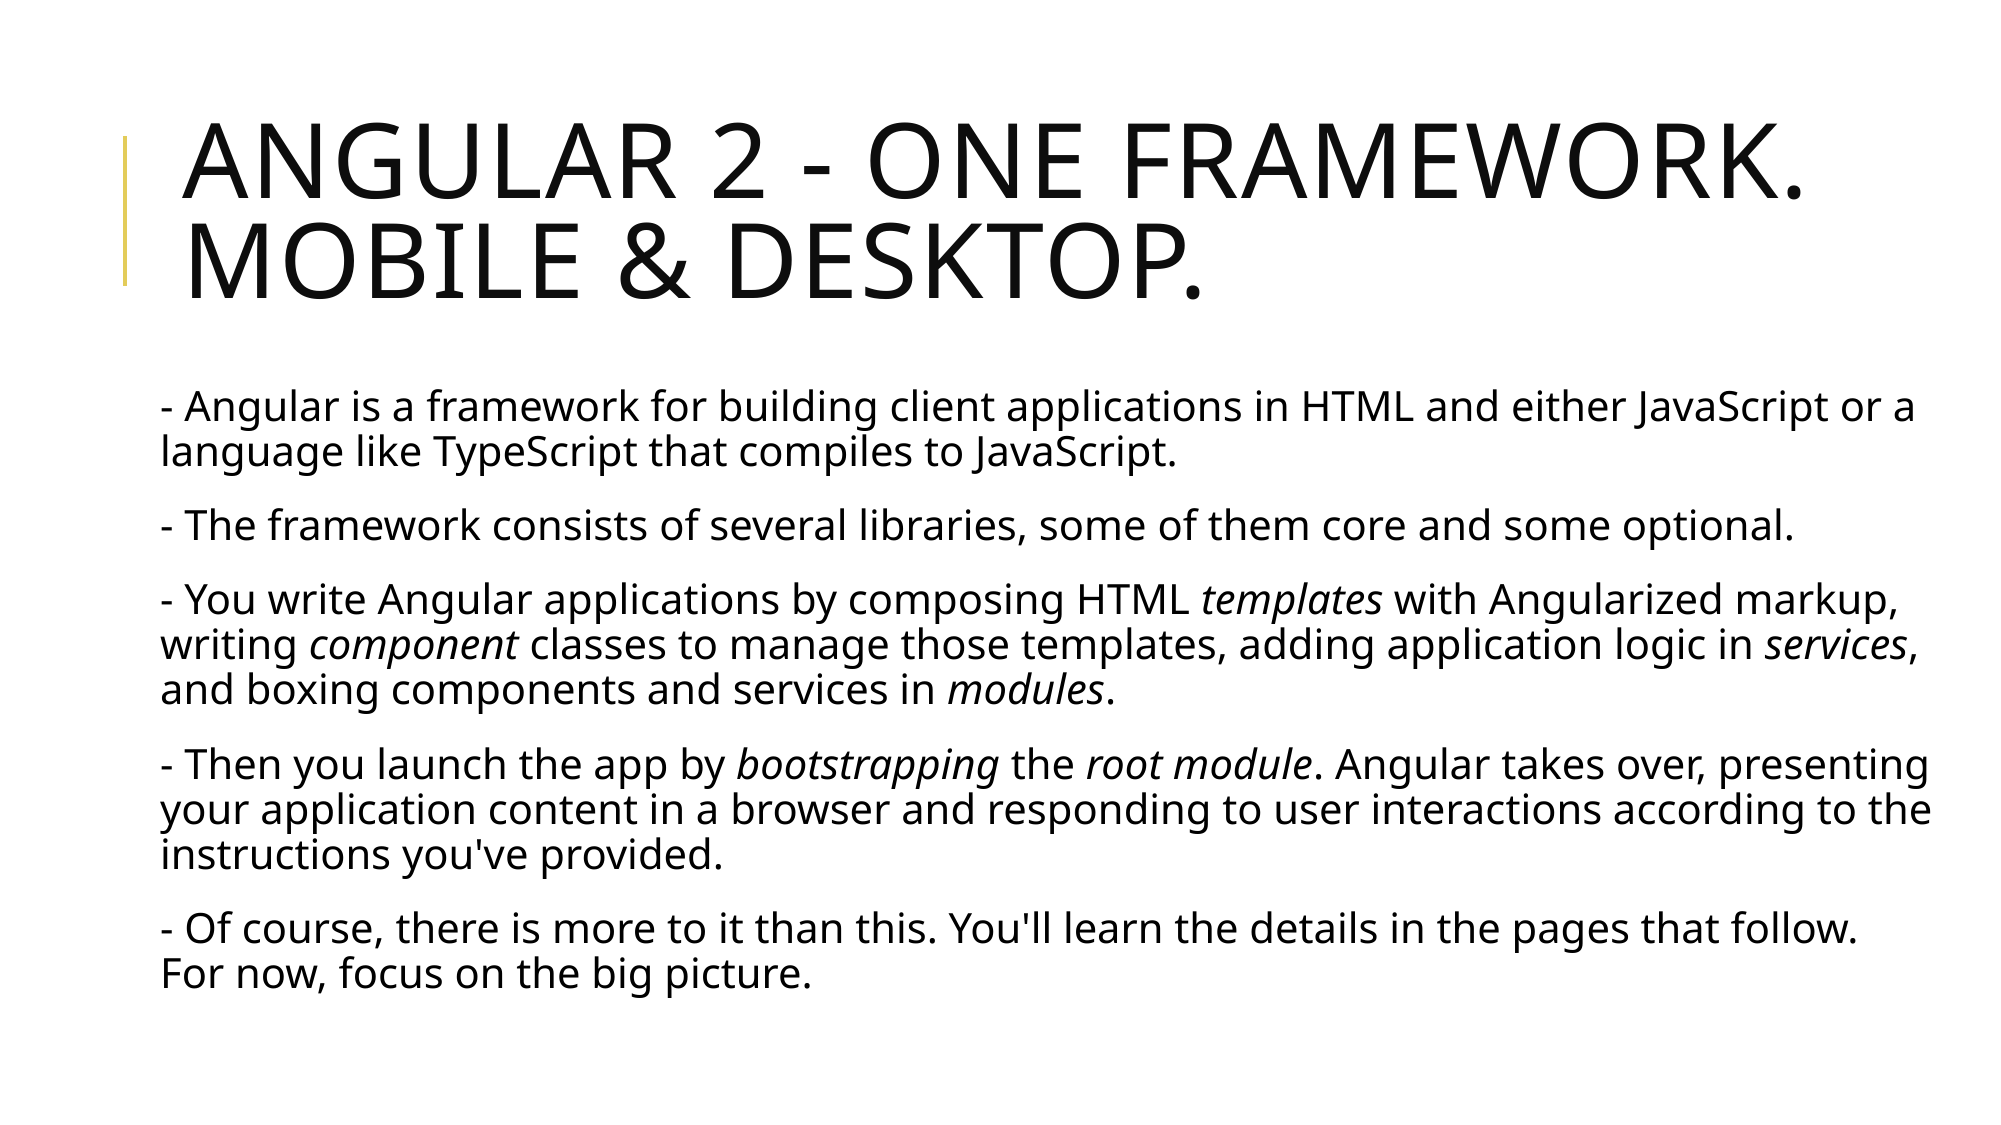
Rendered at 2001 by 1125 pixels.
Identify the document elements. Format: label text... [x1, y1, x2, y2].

list - Angular is a framework for building client applications in HTML and either JavaScript or a language like TypeScript that compiles to JavaScript. - The framework consists of several libraries, some of them core and some optional. - You write Angular applications by composing HTML templates with Angularized markup, writing component classes to manage those templates, adding application logic in services, and boxing components and services in modules. - Then you launch the app by bootstrapping the root module. Angular takes over, presenting your application content in a browser and responding to user interactions according to the instructions you've provided. - Of course, there is more to it than this. You'll learn the details in the pages that follow. For now, focus on the big picture. [137, 377, 1942, 1045]
title Angular 2 - One framework. Mobile & desktop. [168, 96, 1981, 342]
